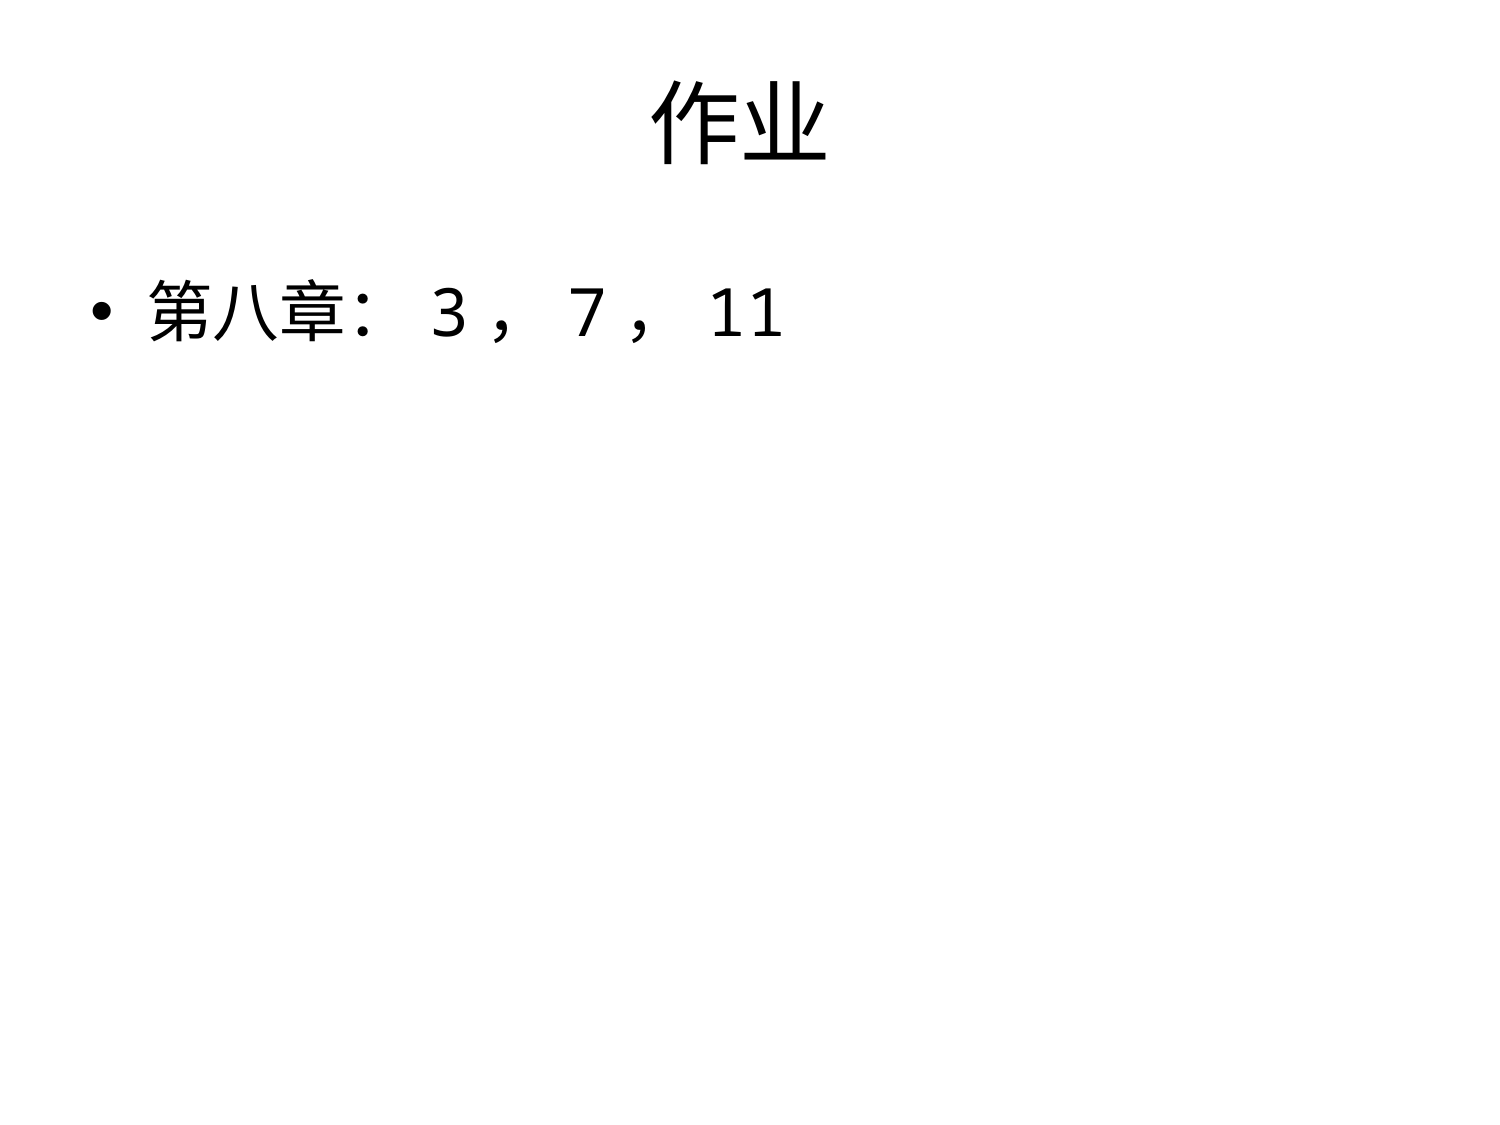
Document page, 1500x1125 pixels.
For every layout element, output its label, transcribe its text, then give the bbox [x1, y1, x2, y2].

list 第八章：3，7，11 [75, 262, 1425, 1005]
title 作业 [65, 27, 1416, 215]
